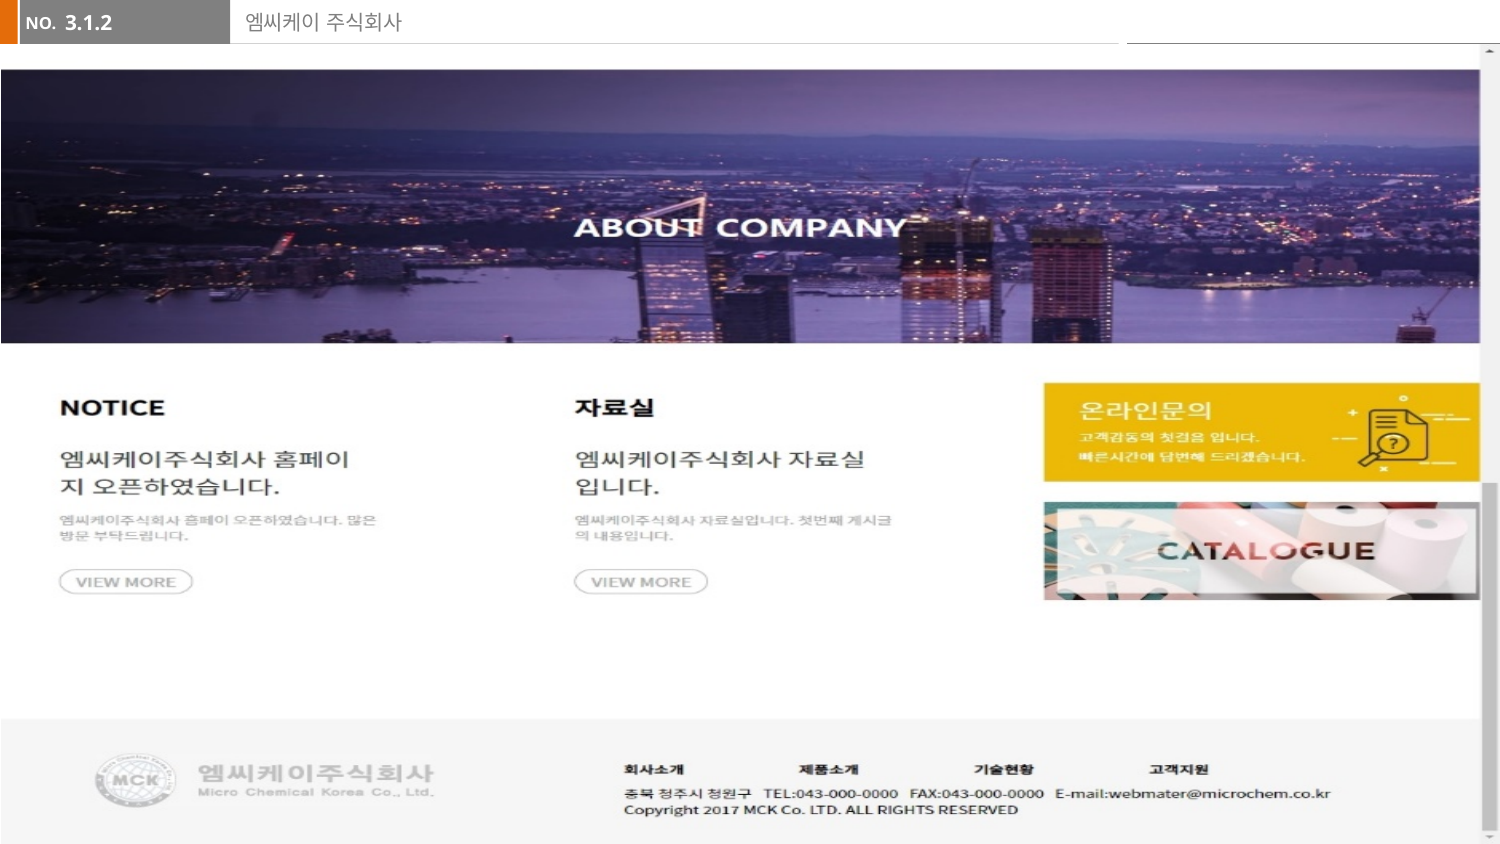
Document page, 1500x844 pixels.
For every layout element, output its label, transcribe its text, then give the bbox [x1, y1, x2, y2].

list 3.1.2 [64, 2, 231, 43]
title 엠씨케이 주식회사 [231, 2, 1117, 43]
picture [1, 44, 1500, 844]
